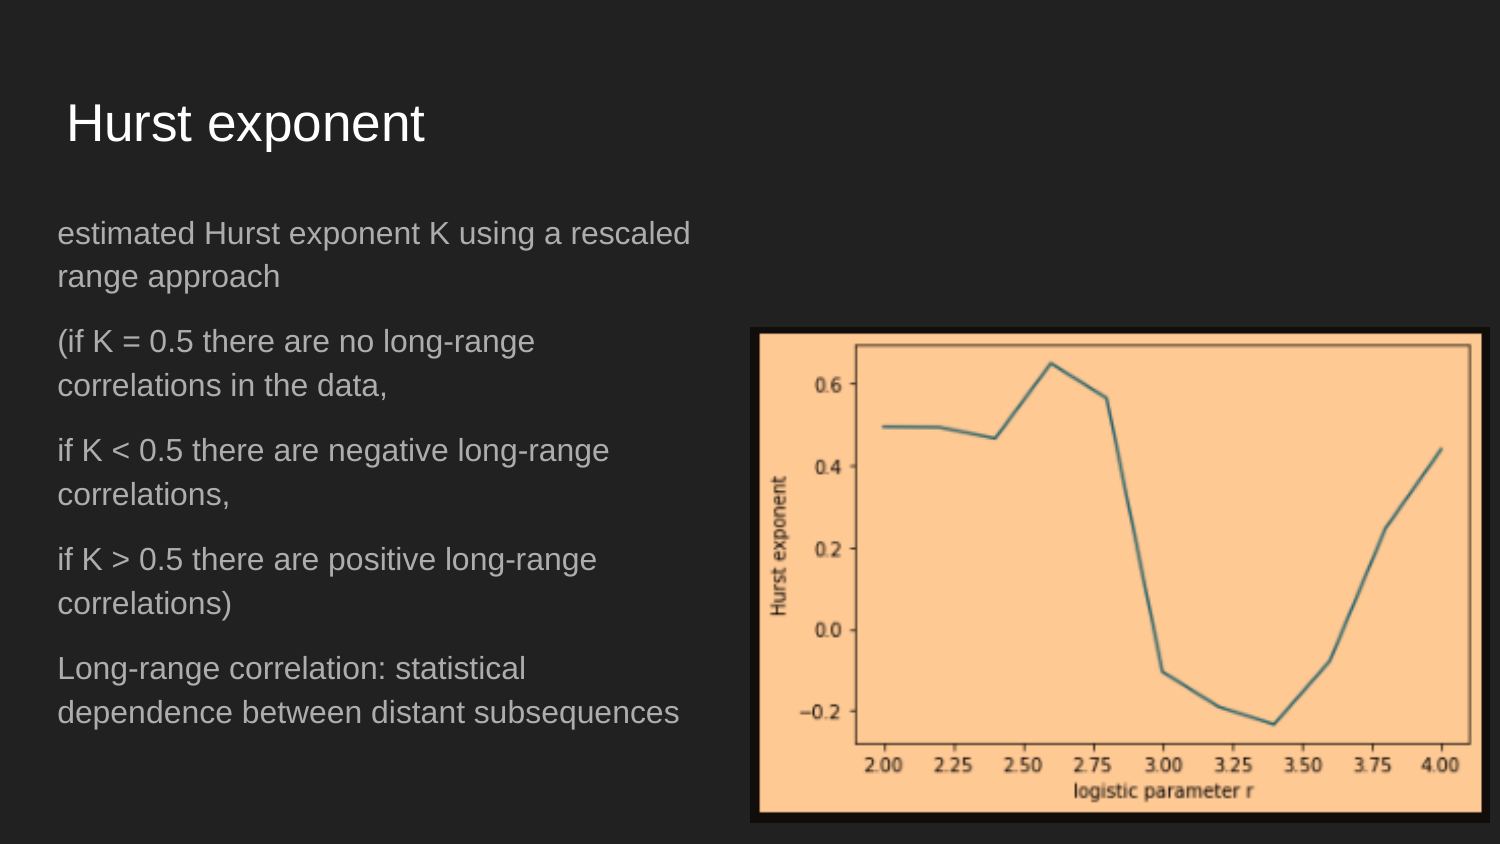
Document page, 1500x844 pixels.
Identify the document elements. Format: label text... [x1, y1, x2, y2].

picture [749, 327, 1490, 824]
list estimated Hurst exponent K using a rescaled range approach (if K = 0.5 there are no long-range correlations in the data, if K < 0.5 there are negative long-range correlations, if K > 0.5 there are positive long-range correlations) Long-range correlation: statistical dependence between distant subsequences [42, 191, 720, 752]
title Hurst exponent [51, 72, 1449, 167]
